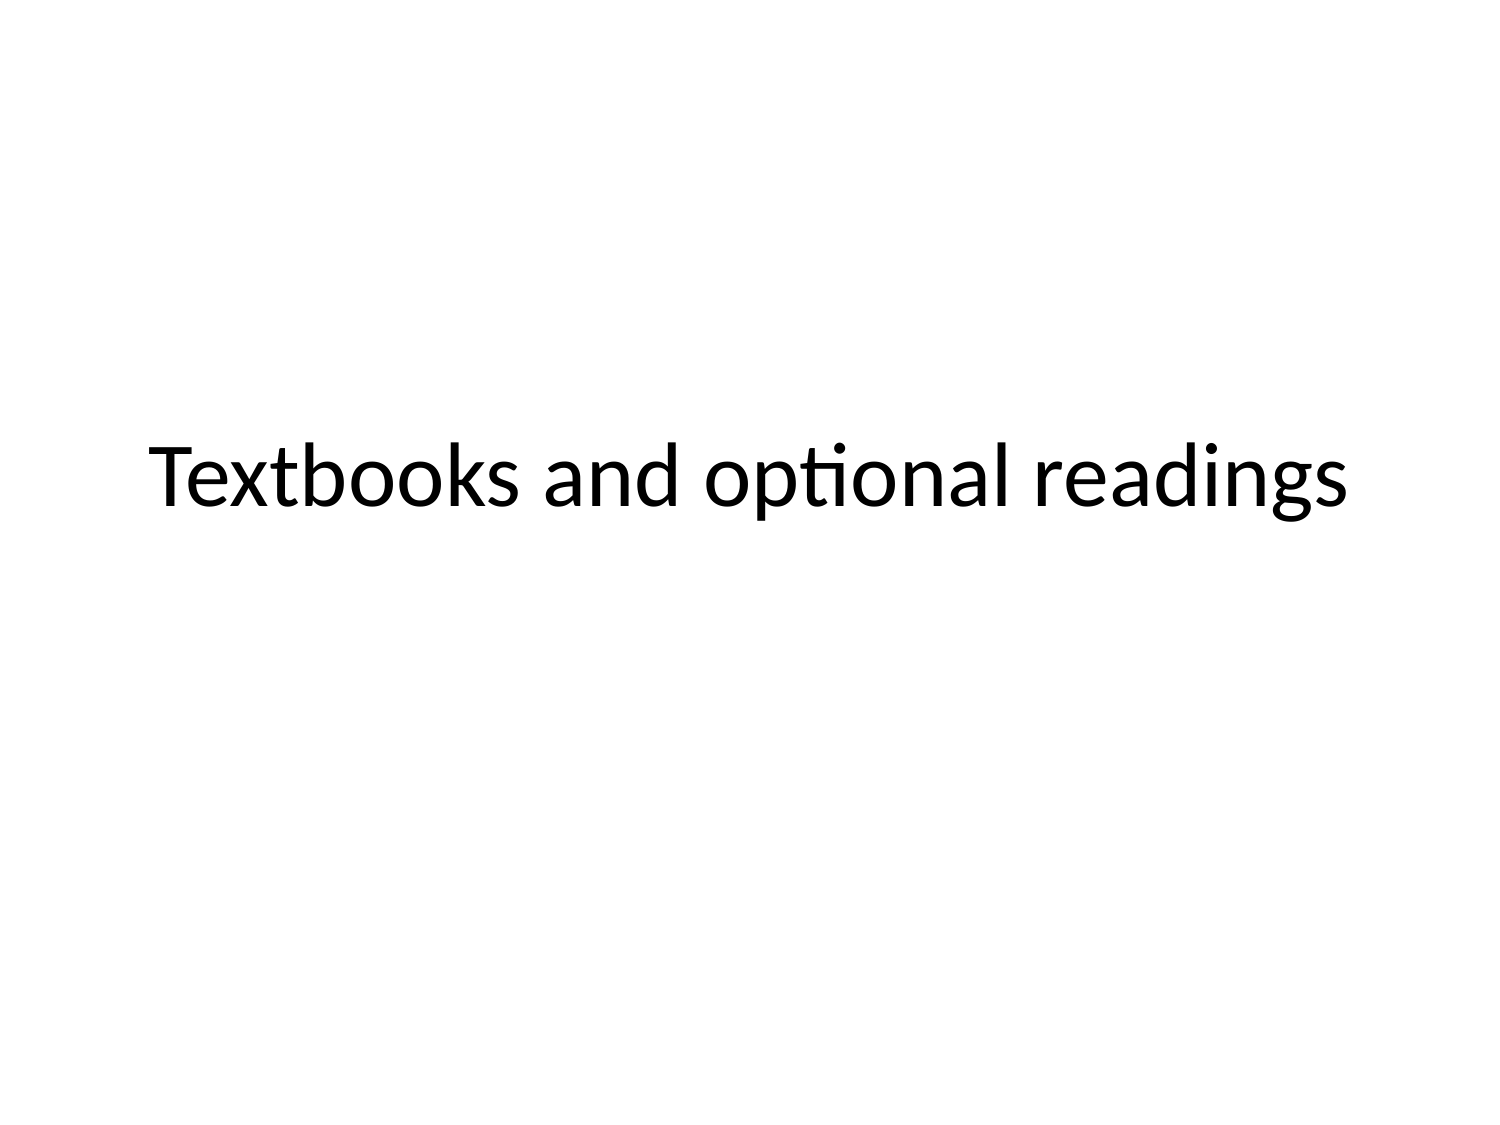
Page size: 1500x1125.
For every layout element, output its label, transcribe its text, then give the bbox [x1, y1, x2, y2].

title Textbooks and optional readings [112, 349, 1388, 591]
